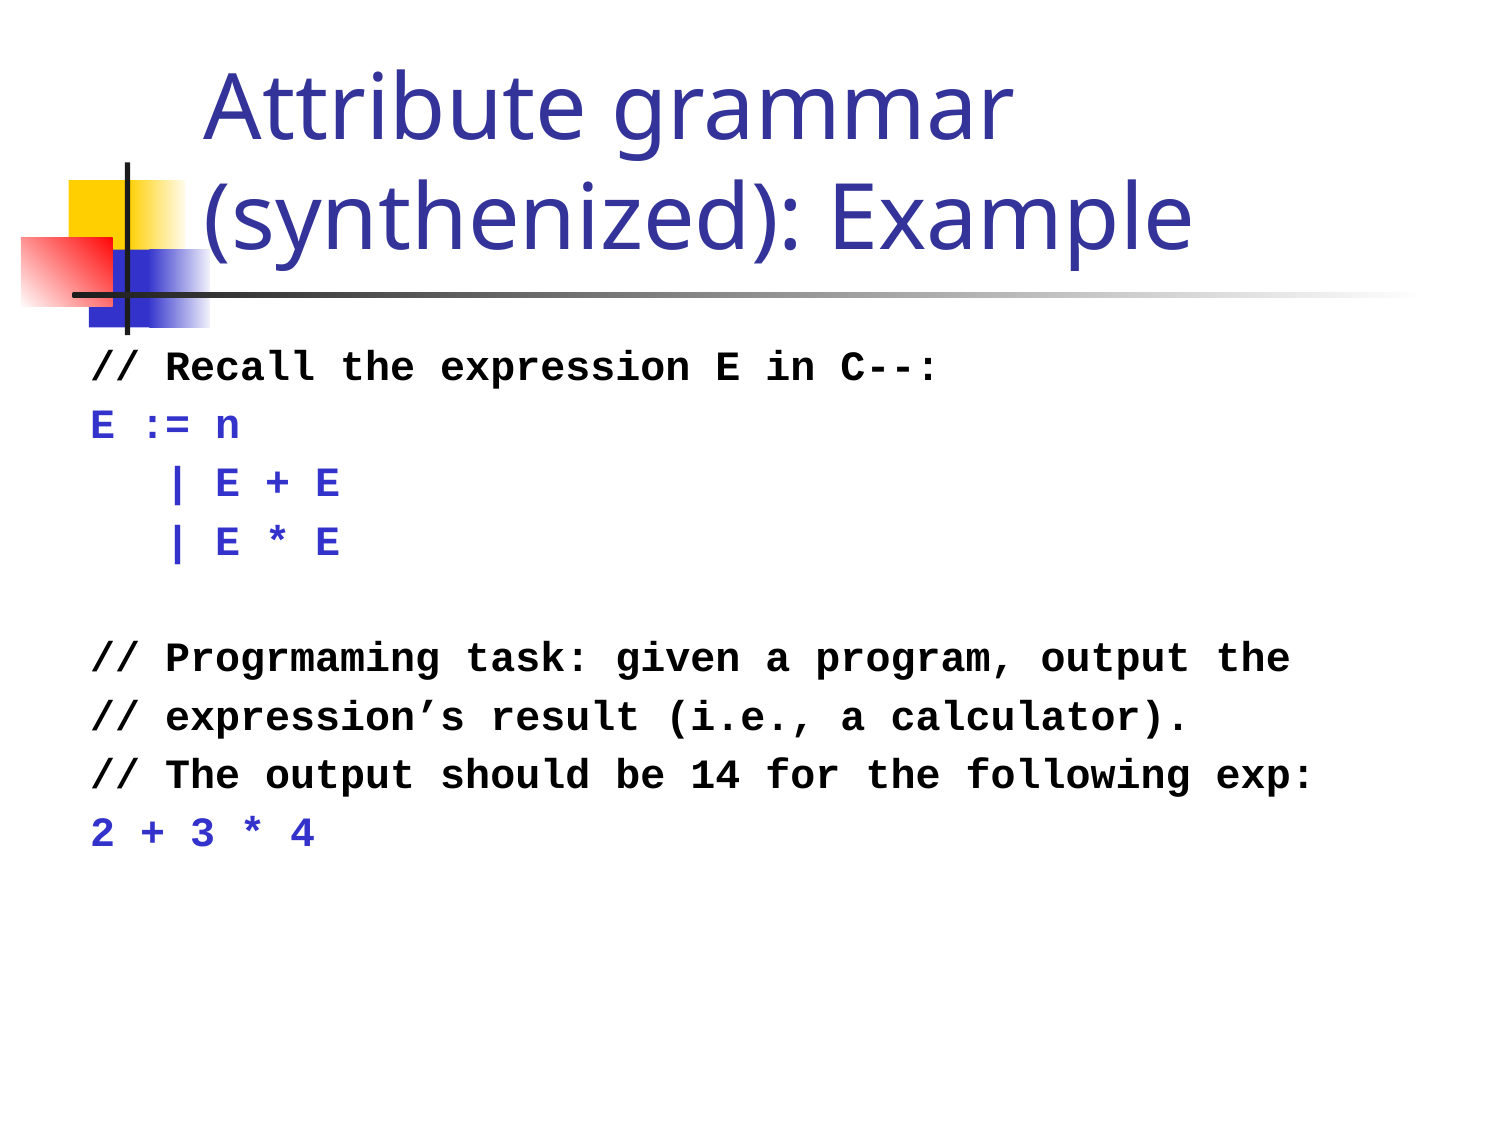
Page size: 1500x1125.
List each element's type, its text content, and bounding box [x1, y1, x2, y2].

list // Recall the expression E in C--: E := n | E + E | E * E // Progrmaming task: given a program, output the // expression’s result (i.e., a calculator). // The output should be 14 for the following exp: 2 + 3 * 4 [75, 331, 1463, 1063]
title Attribute grammar (synthenized): Example [188, 35, 1468, 275]
